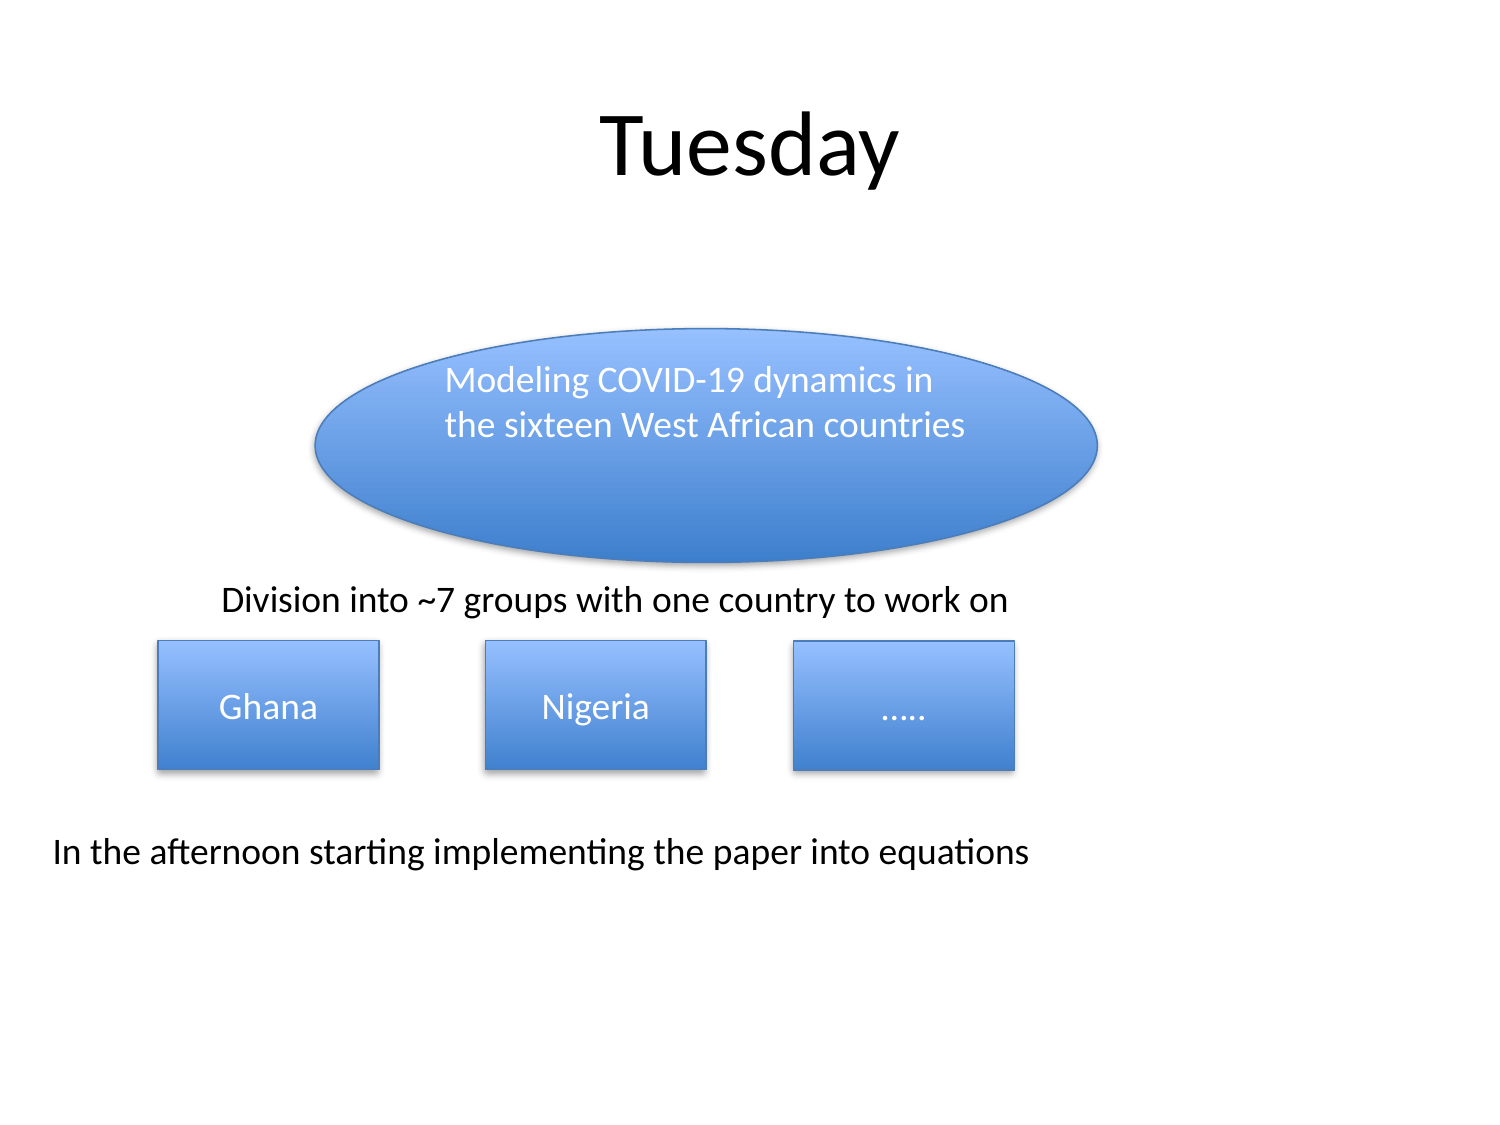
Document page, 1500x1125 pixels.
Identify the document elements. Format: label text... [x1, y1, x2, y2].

text_box Nigeria [485, 640, 707, 770]
title Tuesday [75, 45, 1425, 233]
text_box Division into ~7 groups with one country to work on [206, 567, 1035, 628]
text_box ….. [793, 641, 1015, 771]
text_box In the afternoon starting implementing the paper into equations [37, 819, 1292, 880]
text_box Modeling COVID-19 dynamics in the sixteen West African countries [315, 328, 1098, 563]
text_box Ghana [158, 640, 379, 770]
